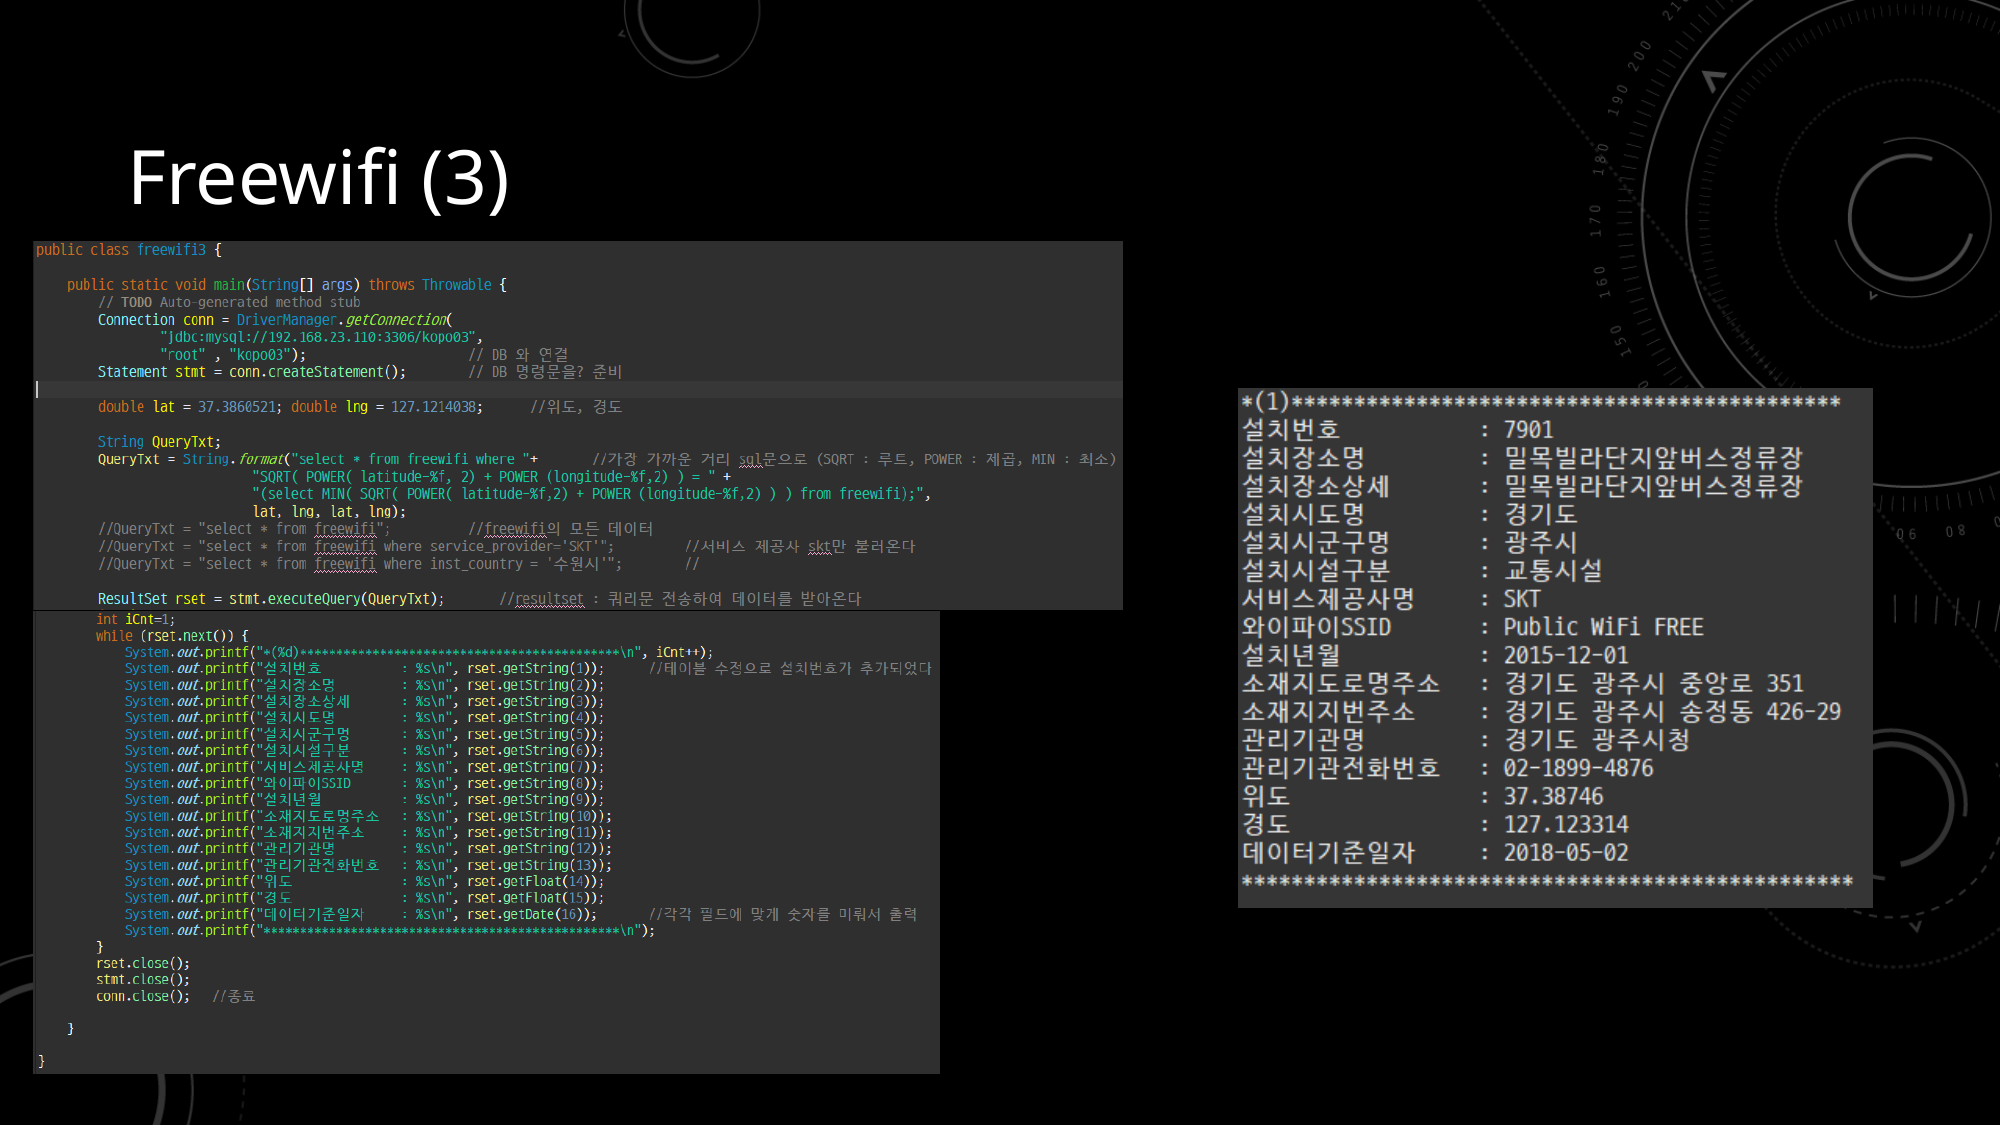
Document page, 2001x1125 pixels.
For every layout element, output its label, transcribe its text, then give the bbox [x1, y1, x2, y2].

picture [0, 0, 2000, 1125]
title Freewifi (3) [112, 99, 1775, 339]
